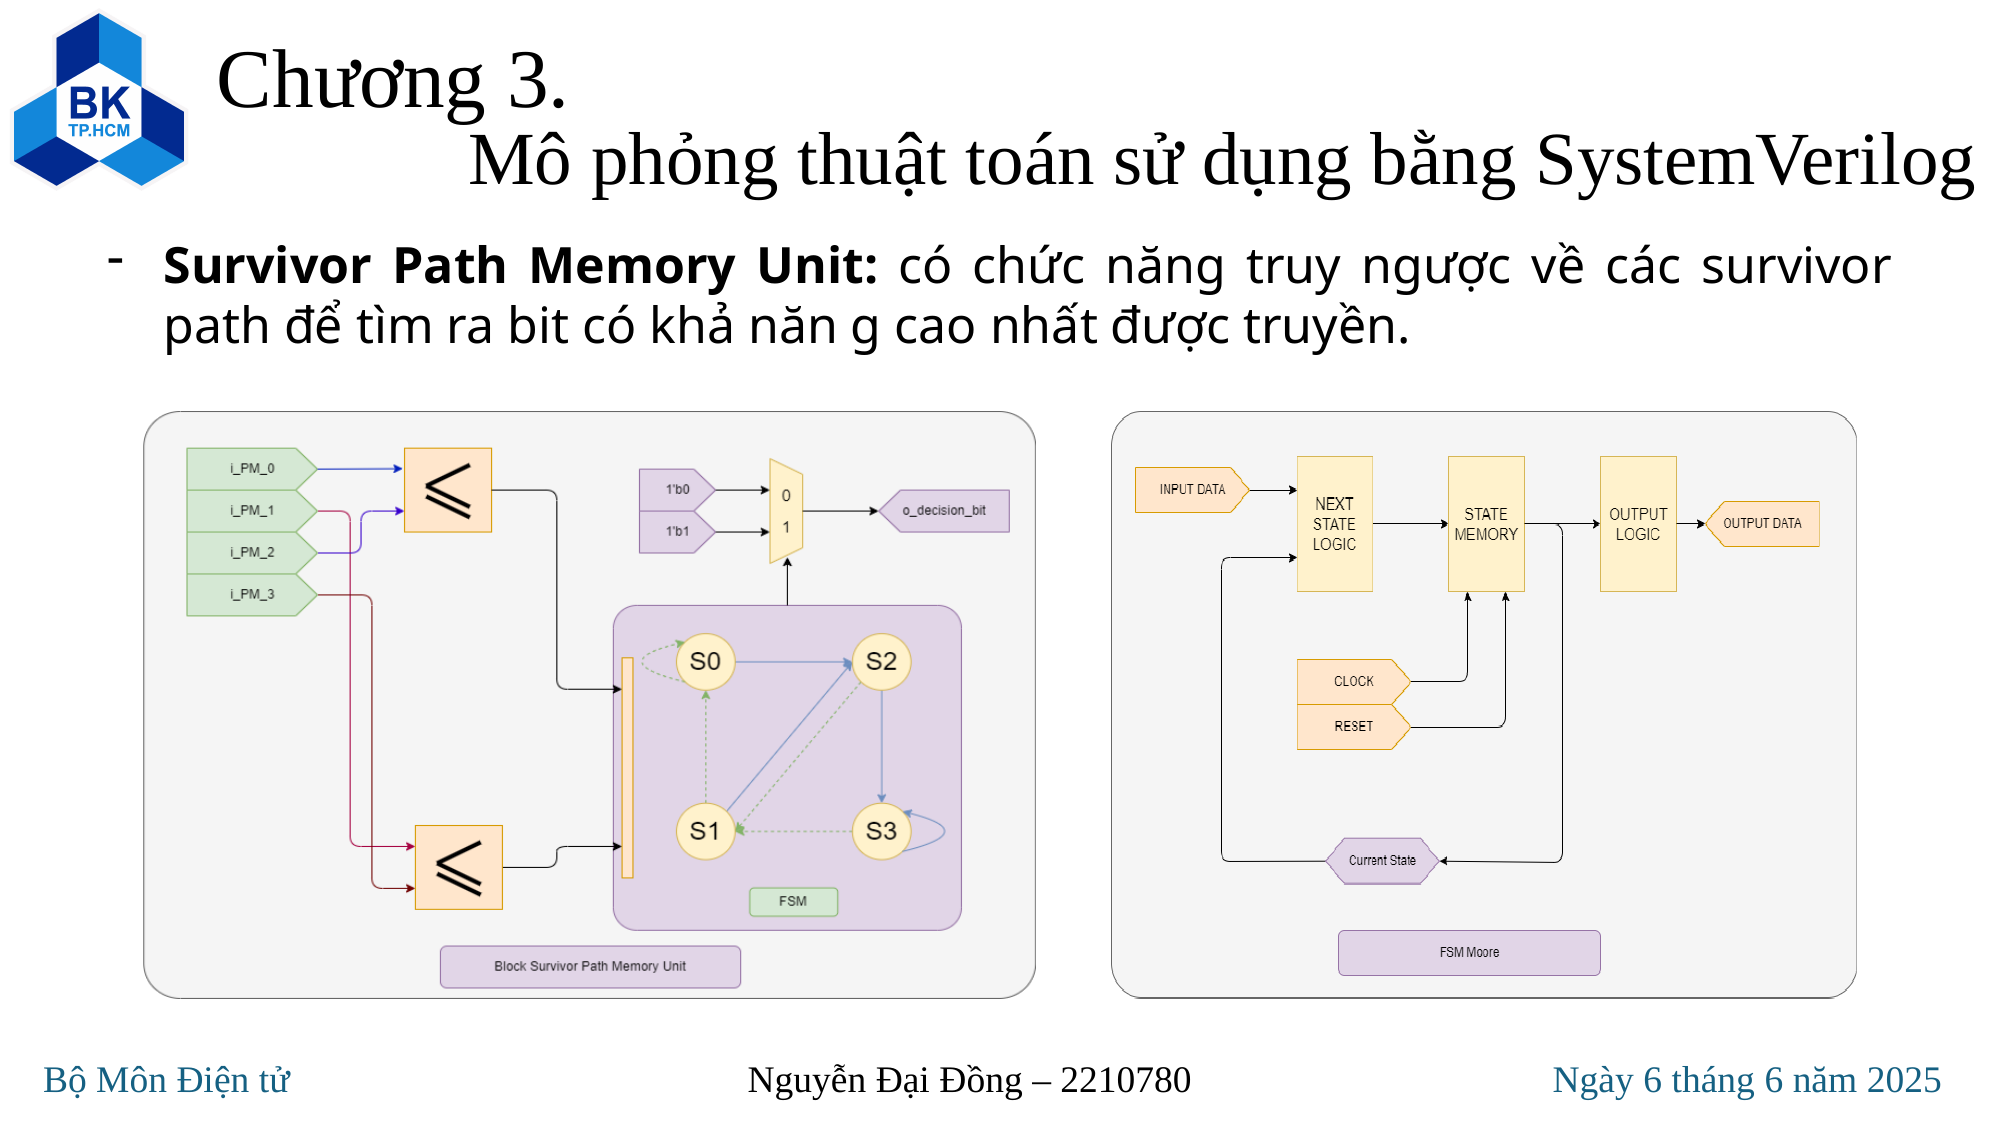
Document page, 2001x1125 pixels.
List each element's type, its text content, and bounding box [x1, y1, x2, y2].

text_box Bộ Môn Điện tử Nguyễn Đại Đồng – 2210780 Ngày 6 tháng 6 năm 2025 [0, 1047, 2000, 1107]
text_box Chương 3. [202, 17, 606, 132]
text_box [142, 410, 1858, 999]
picture [0, 0, 202, 205]
text_box Mô phỏng thuật toán sử dụng bằng SystemVerilog [453, 101, 1992, 207]
text_box Survivor Path Memory Unit: có chức năng truy ngược về các survivor path để tìm ra bit có khả năn g cao nhất được truyền. [92, 225, 1908, 361]
